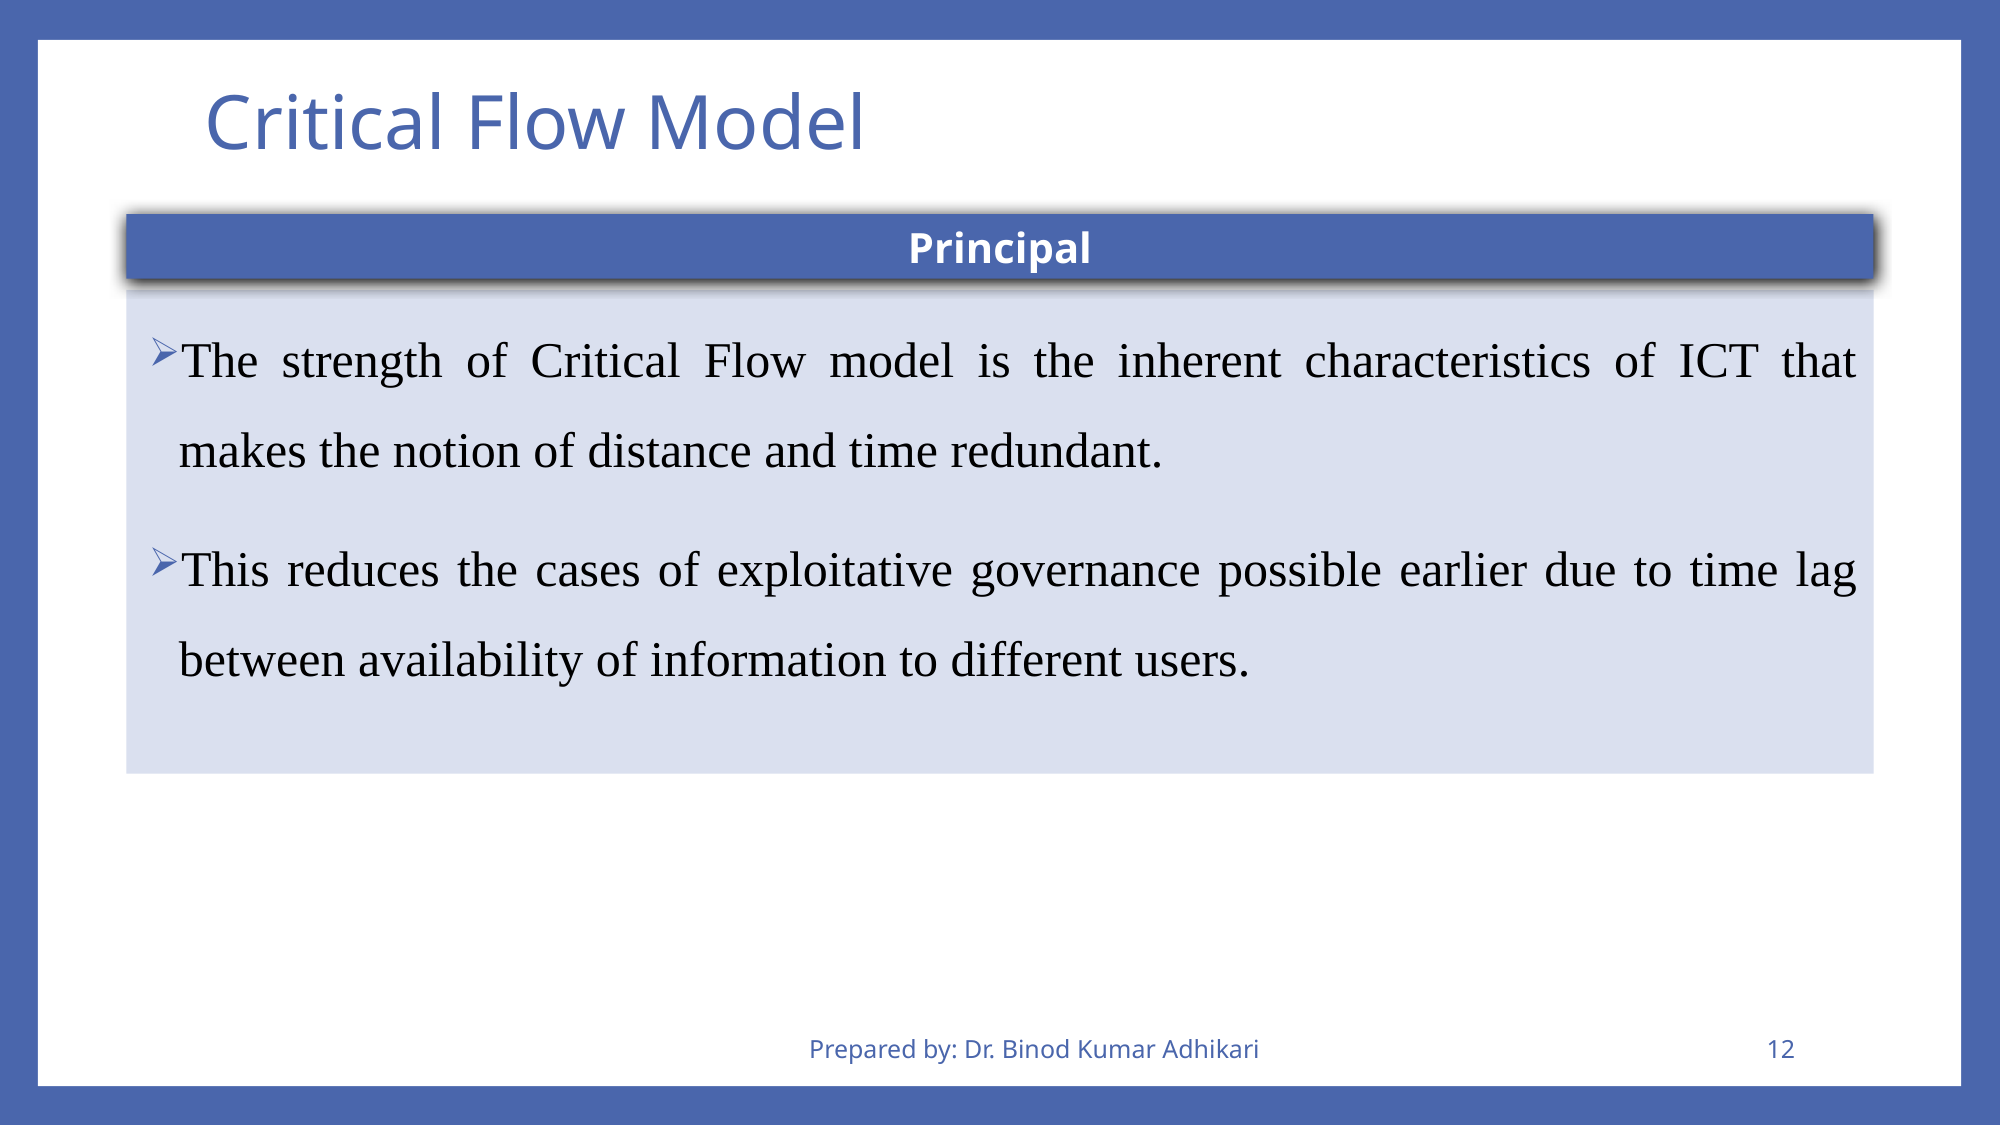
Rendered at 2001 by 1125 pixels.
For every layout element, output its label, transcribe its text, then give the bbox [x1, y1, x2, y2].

text_box Principal [126, 214, 1874, 279]
slide_number 12 [1530, 1020, 1811, 1081]
footer Prepared by: Dr. Binod Kumar Adhikari [647, 1020, 1422, 1081]
list The strength of Critical Flow model is the inherent characteristics of ICT that makes the notion of distance and time redundant. This reduces the cases of exploitative governance possible earlier due to time lag between availability of information to different users. [126, 298, 1874, 774]
title Critical Flow Model [189, 53, 1810, 198]
